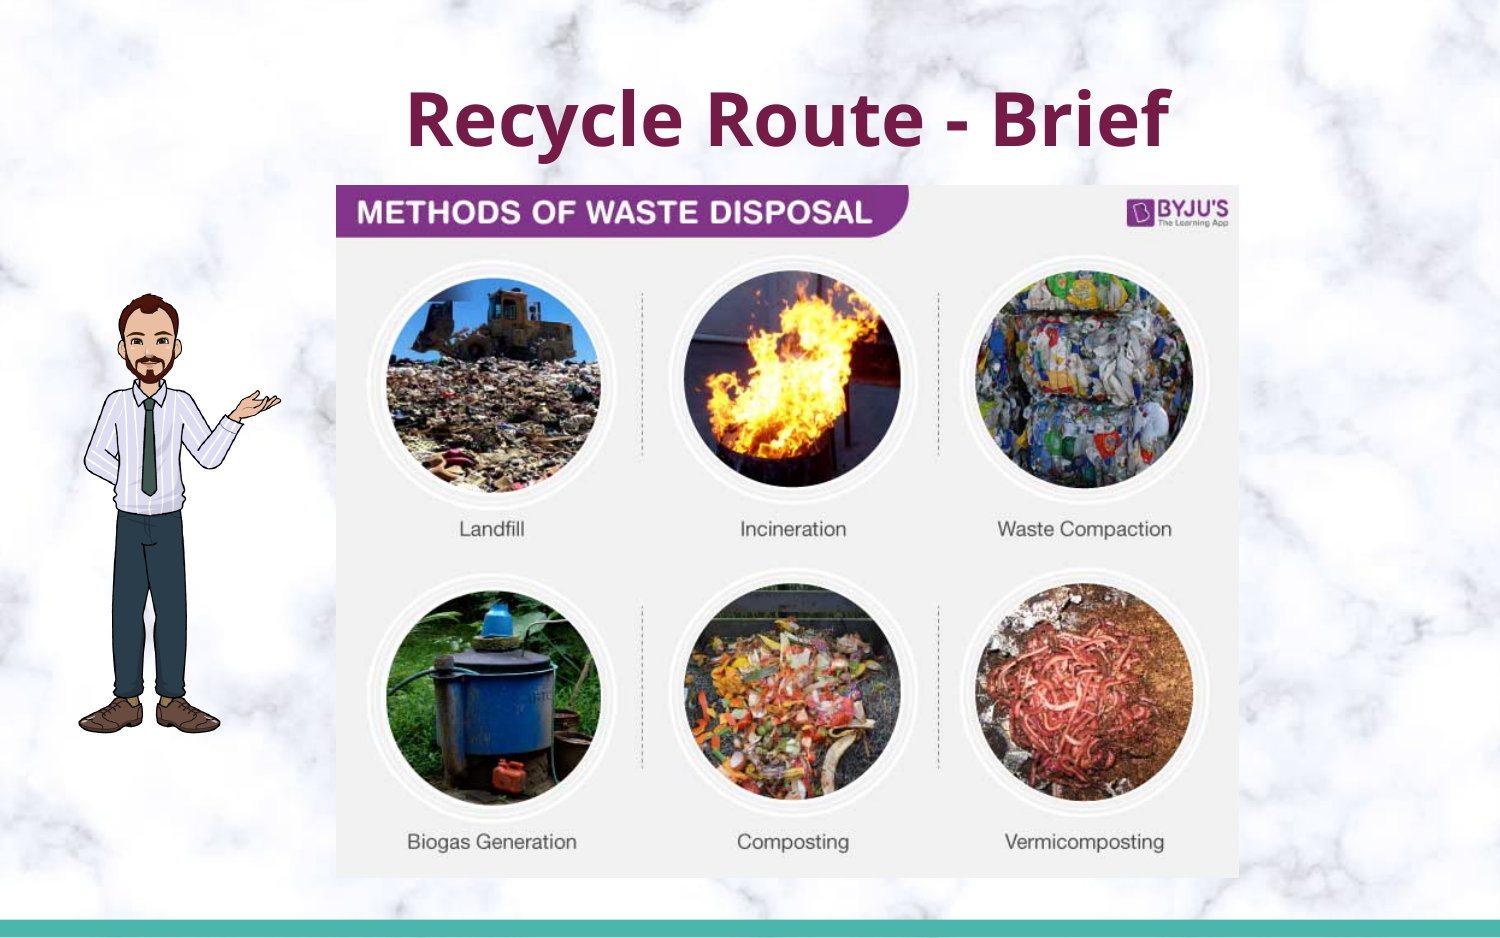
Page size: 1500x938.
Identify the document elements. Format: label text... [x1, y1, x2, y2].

title Recycle Route - Brief [51, 56, 1449, 185]
picture [0, 0, 1500, 919]
